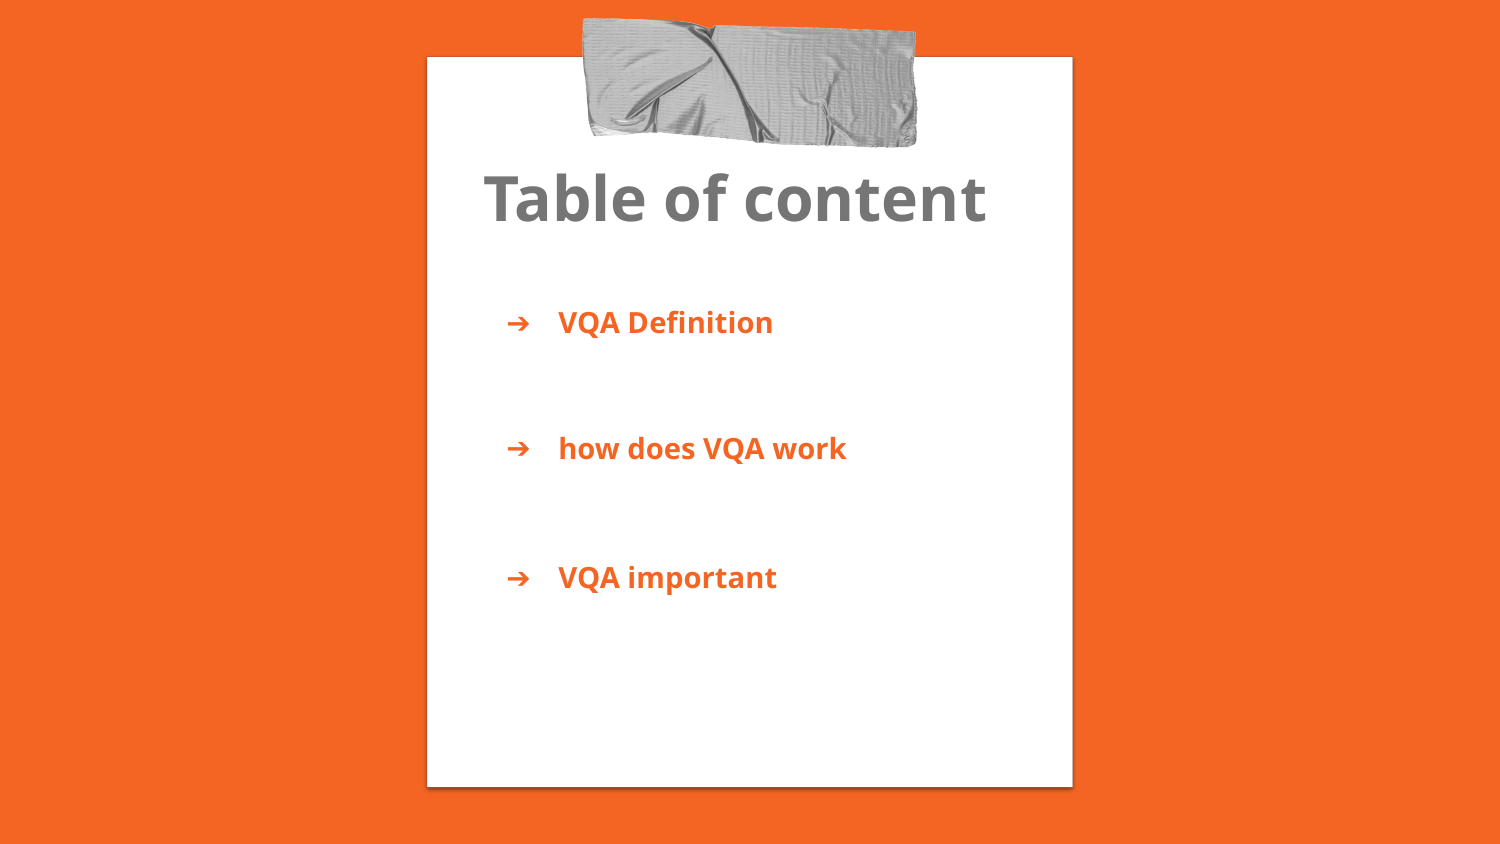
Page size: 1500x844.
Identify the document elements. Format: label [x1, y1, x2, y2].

picture [400, 16, 1100, 818]
